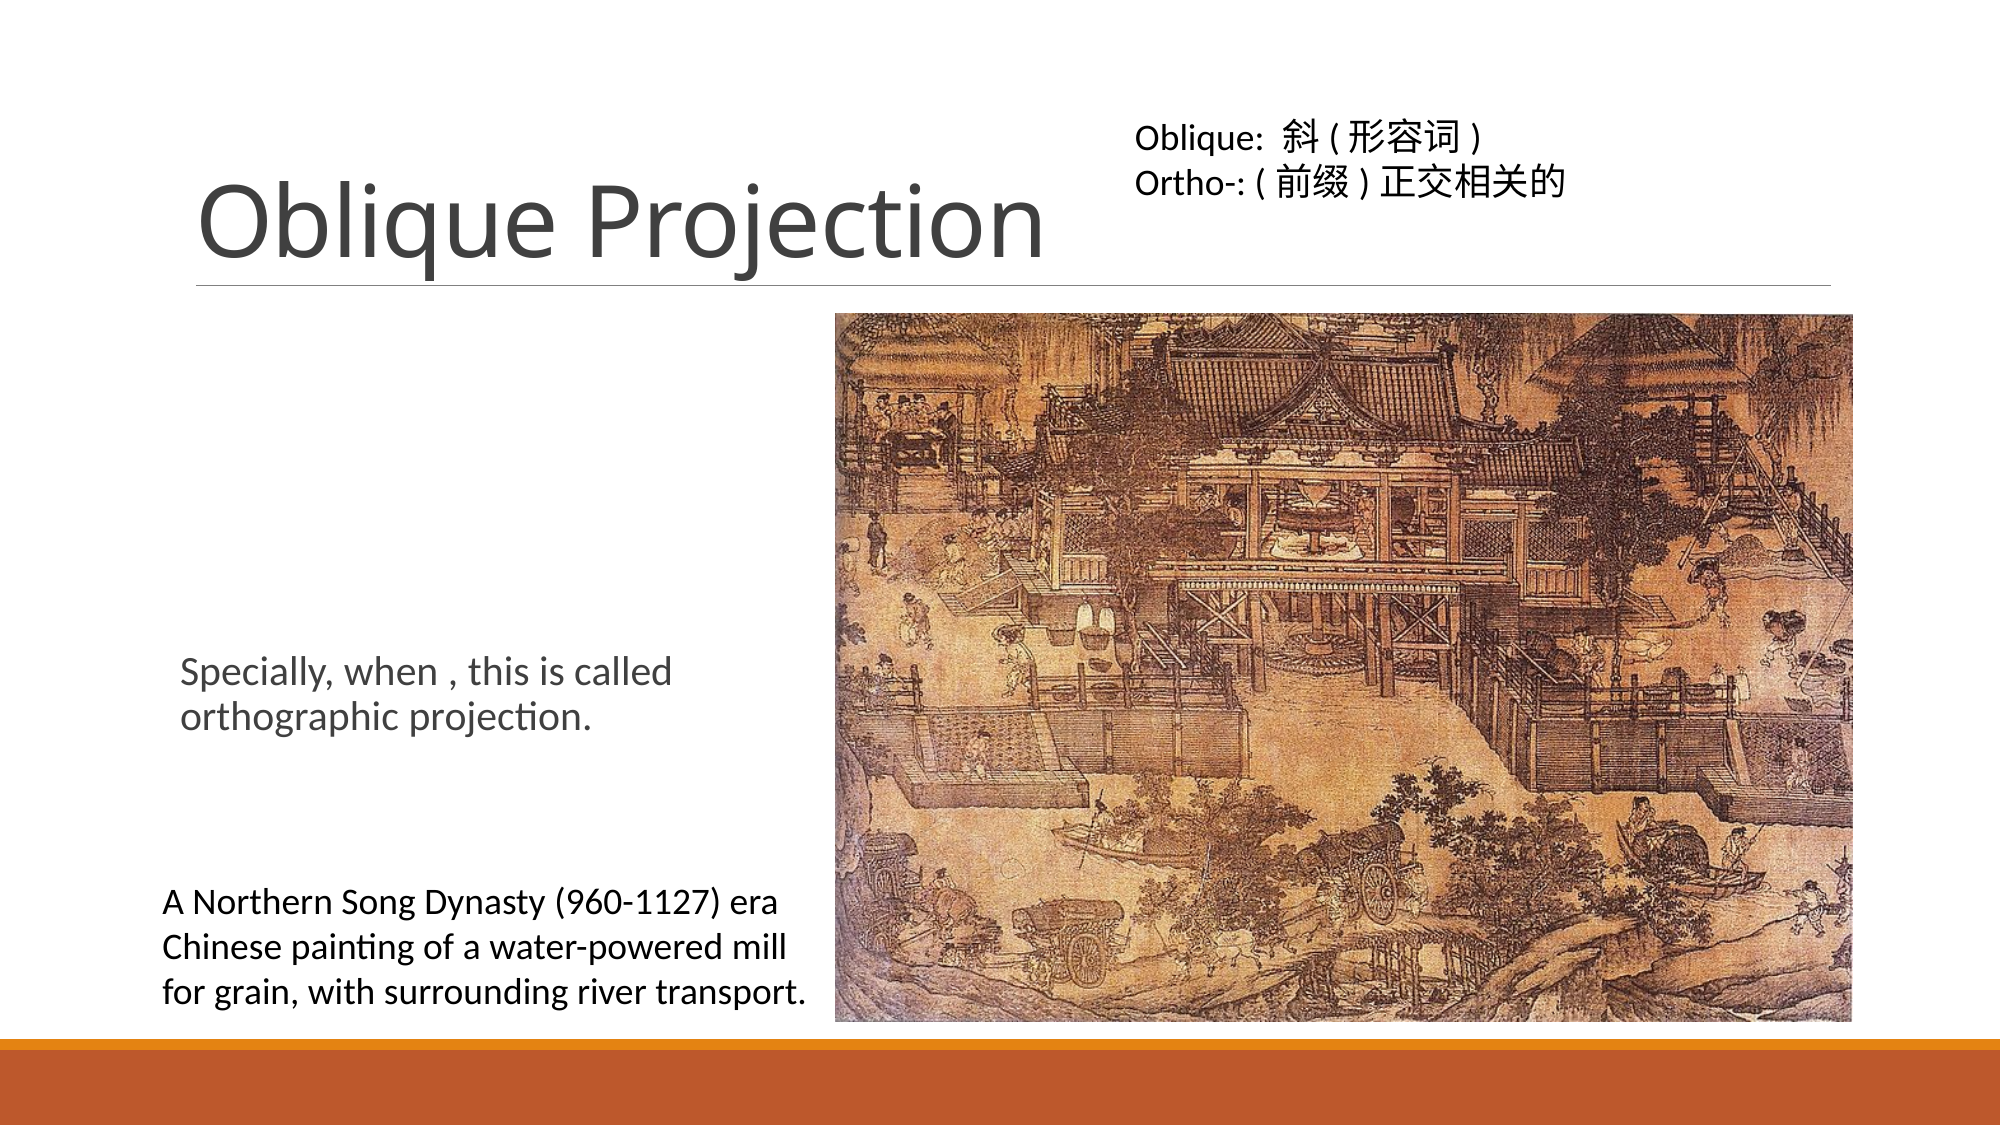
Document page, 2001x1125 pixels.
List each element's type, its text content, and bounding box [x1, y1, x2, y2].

title Oblique Projection [180, 47, 1830, 285]
text_box A Northern Song Dynasty (960-1127) era Chinese painting of a water-powered mill for grain, with surrounding river transport. [147, 869, 826, 1020]
picture [834, 312, 1853, 1022]
text_box Oblique: 斜(形容词) Ortho-: (前缀)正交相关的 [1120, 105, 2000, 211]
